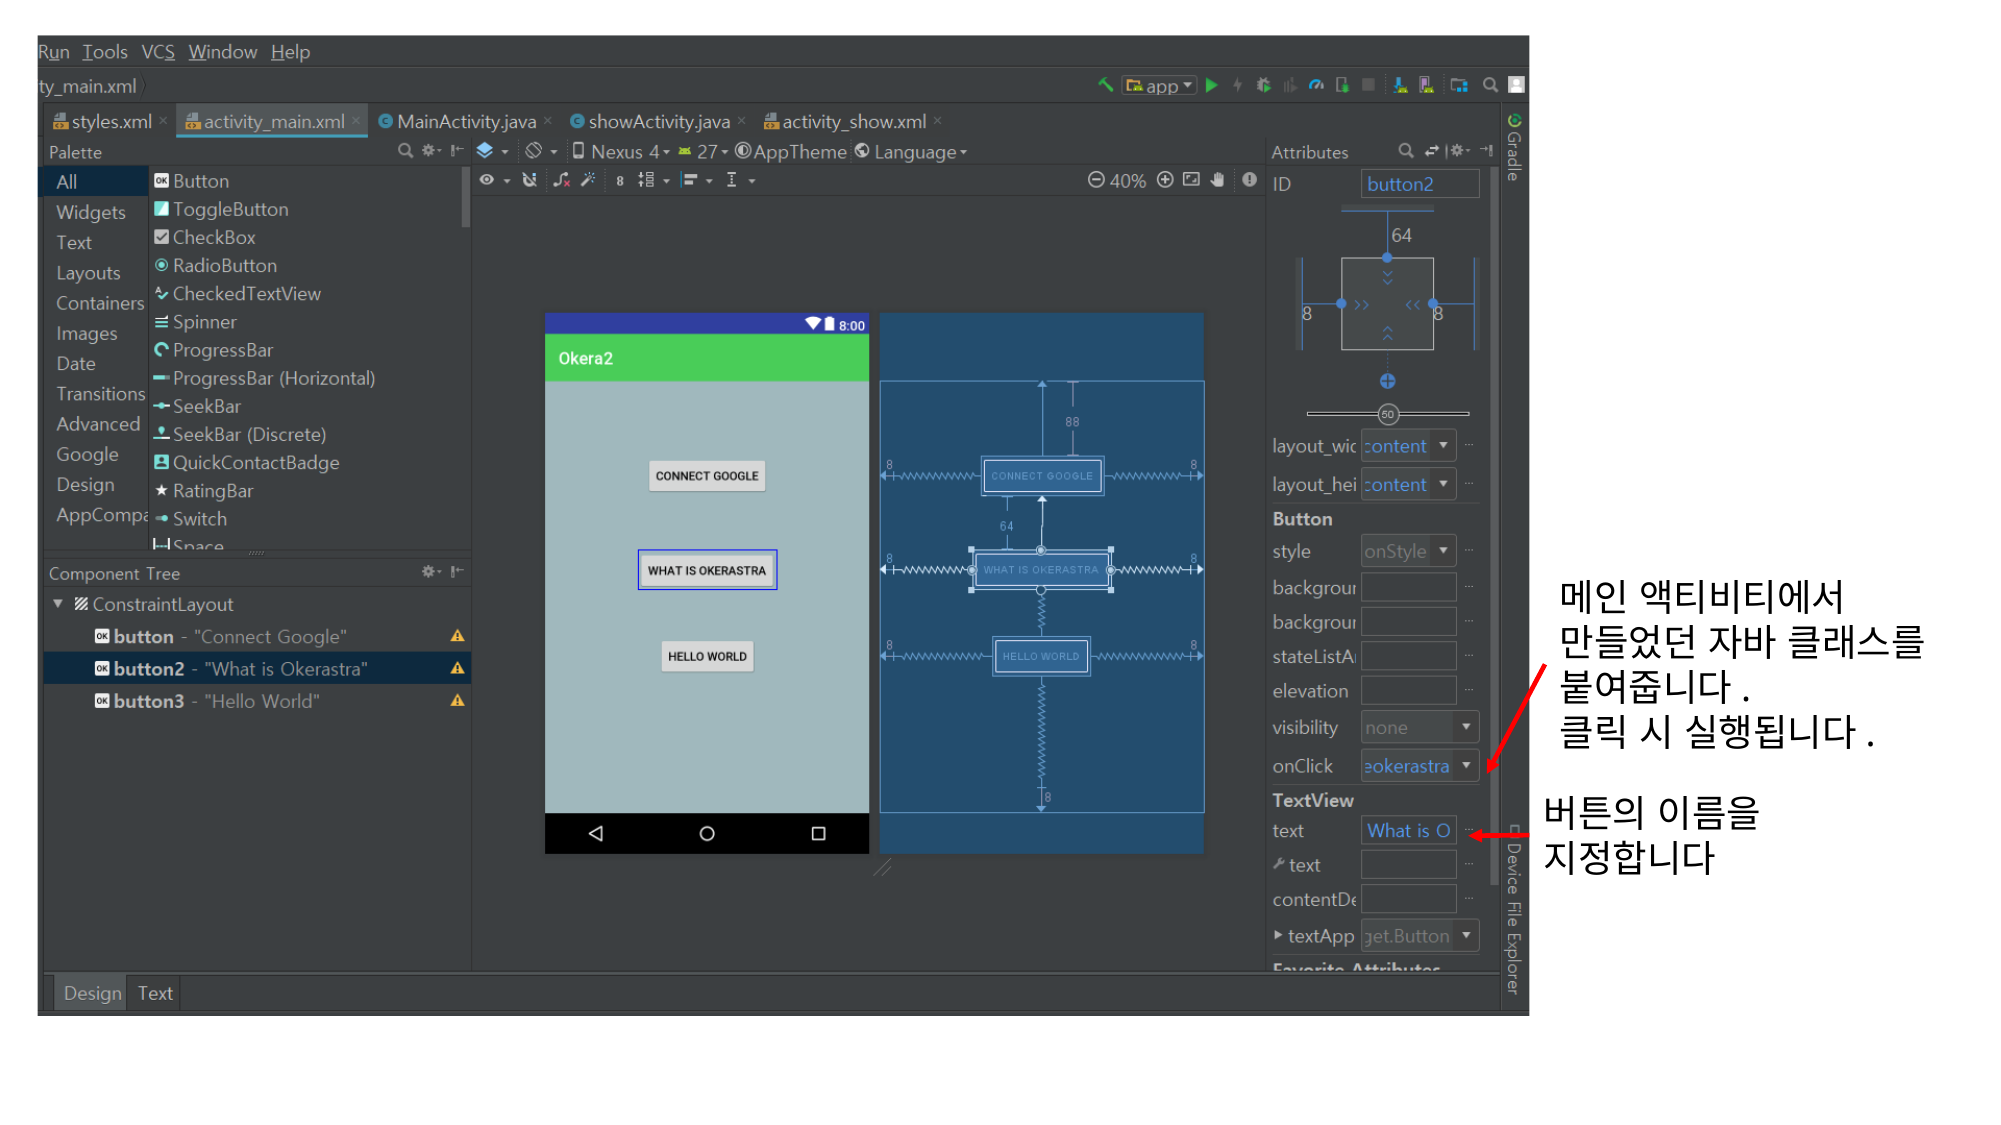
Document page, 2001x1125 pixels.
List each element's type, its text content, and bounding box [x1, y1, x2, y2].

text_box 메인 액티비티에서 만들었던 자바 클래스를 붙여줍니다. 클릭 시 실행됩니다. [1545, 566, 2000, 762]
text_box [1486, 665, 1545, 774]
picture [37, 34, 1530, 1016]
text_box 버튼의 이름을 지정합니다 [1530, 782, 1890, 888]
